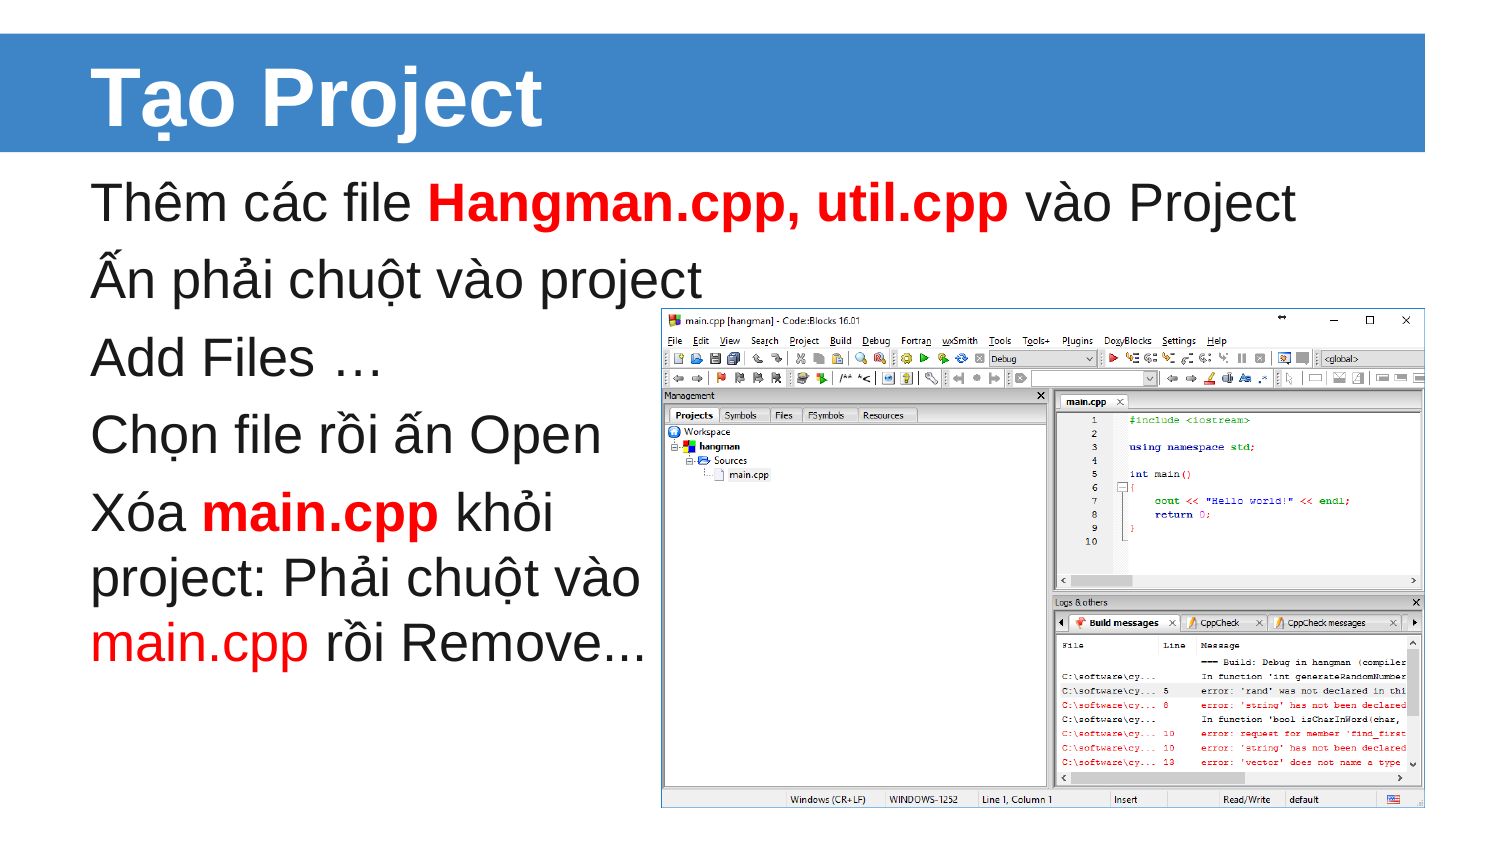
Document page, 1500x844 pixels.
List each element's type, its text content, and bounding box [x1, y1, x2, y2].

title Tạo Project [75, 33, 1425, 152]
list Thêm các file Hangman.cpp, util.cpp vào Project Ấn phải chuột vào project Add Files … Chọn file rồi ấn Open Xóa main.cpp khỏi project: Phải chuột vào main.cpp rồi Remove... [75, 152, 1425, 808]
picture [660, 308, 1426, 809]
